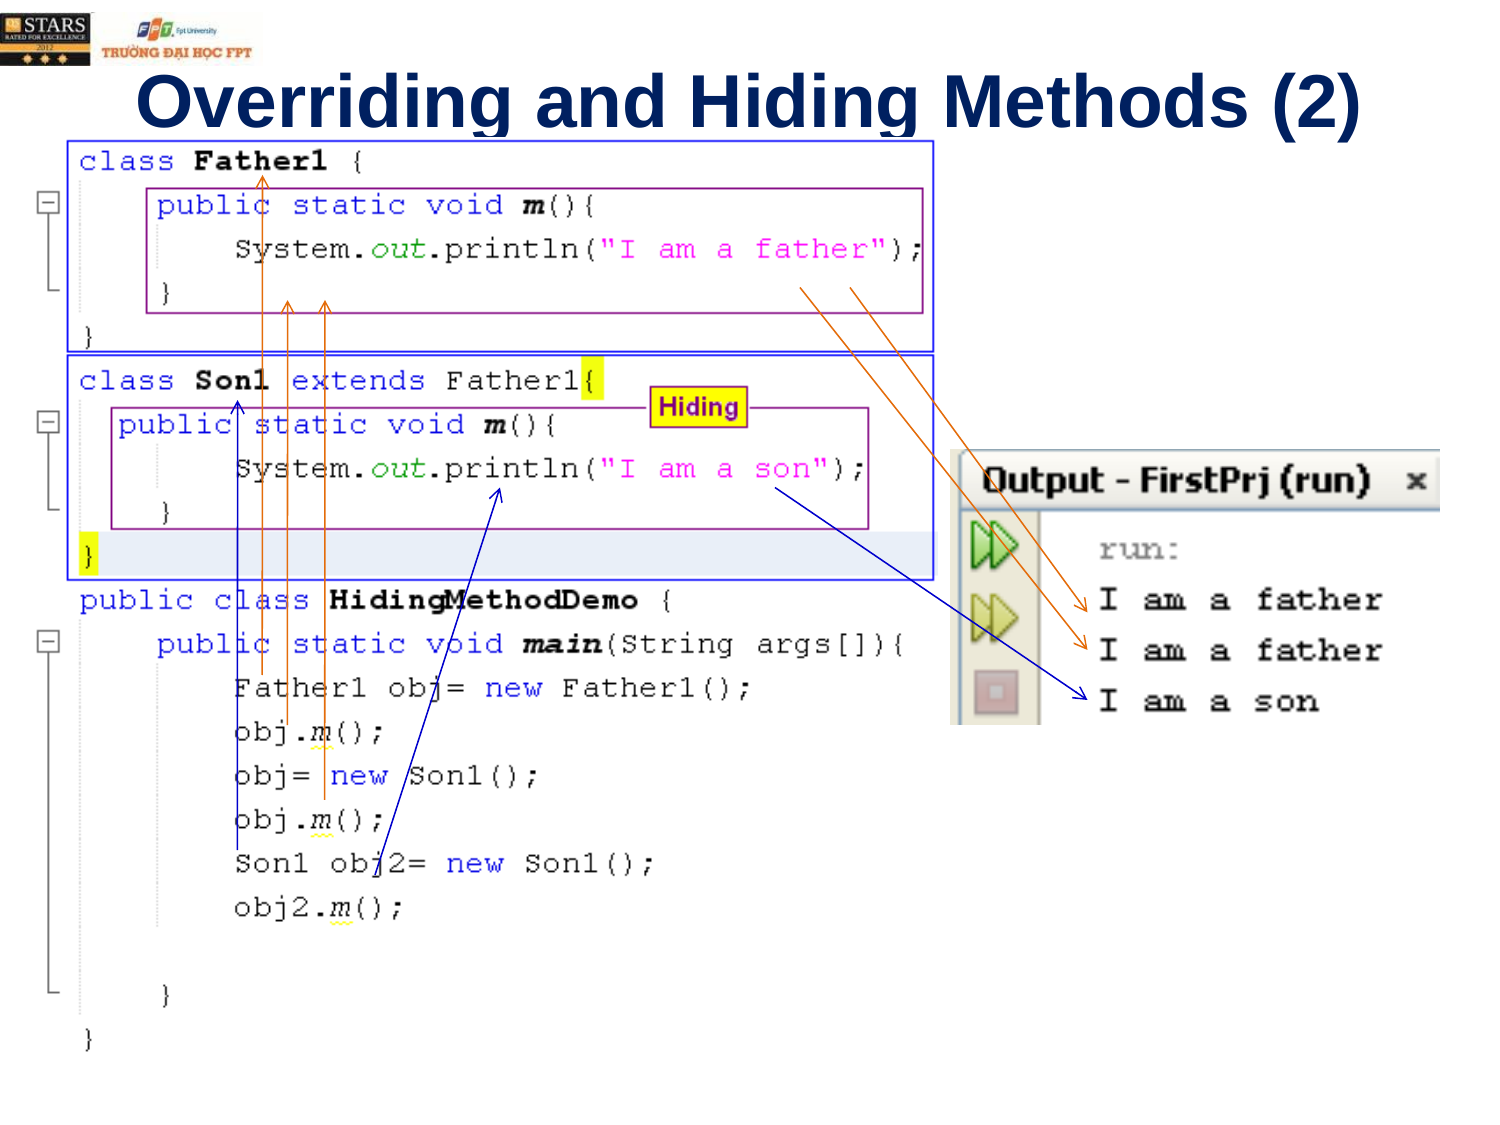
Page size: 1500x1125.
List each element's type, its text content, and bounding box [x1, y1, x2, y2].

picture [32, 137, 938, 1057]
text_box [243, 618, 632, 745]
title Overriding and Hiding Methods (2) [75, 45, 1425, 150]
picture [949, 449, 1441, 726]
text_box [762, 324, 1126, 613]
picture [0, 12, 263, 66]
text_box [774, 621, 1088, 701]
